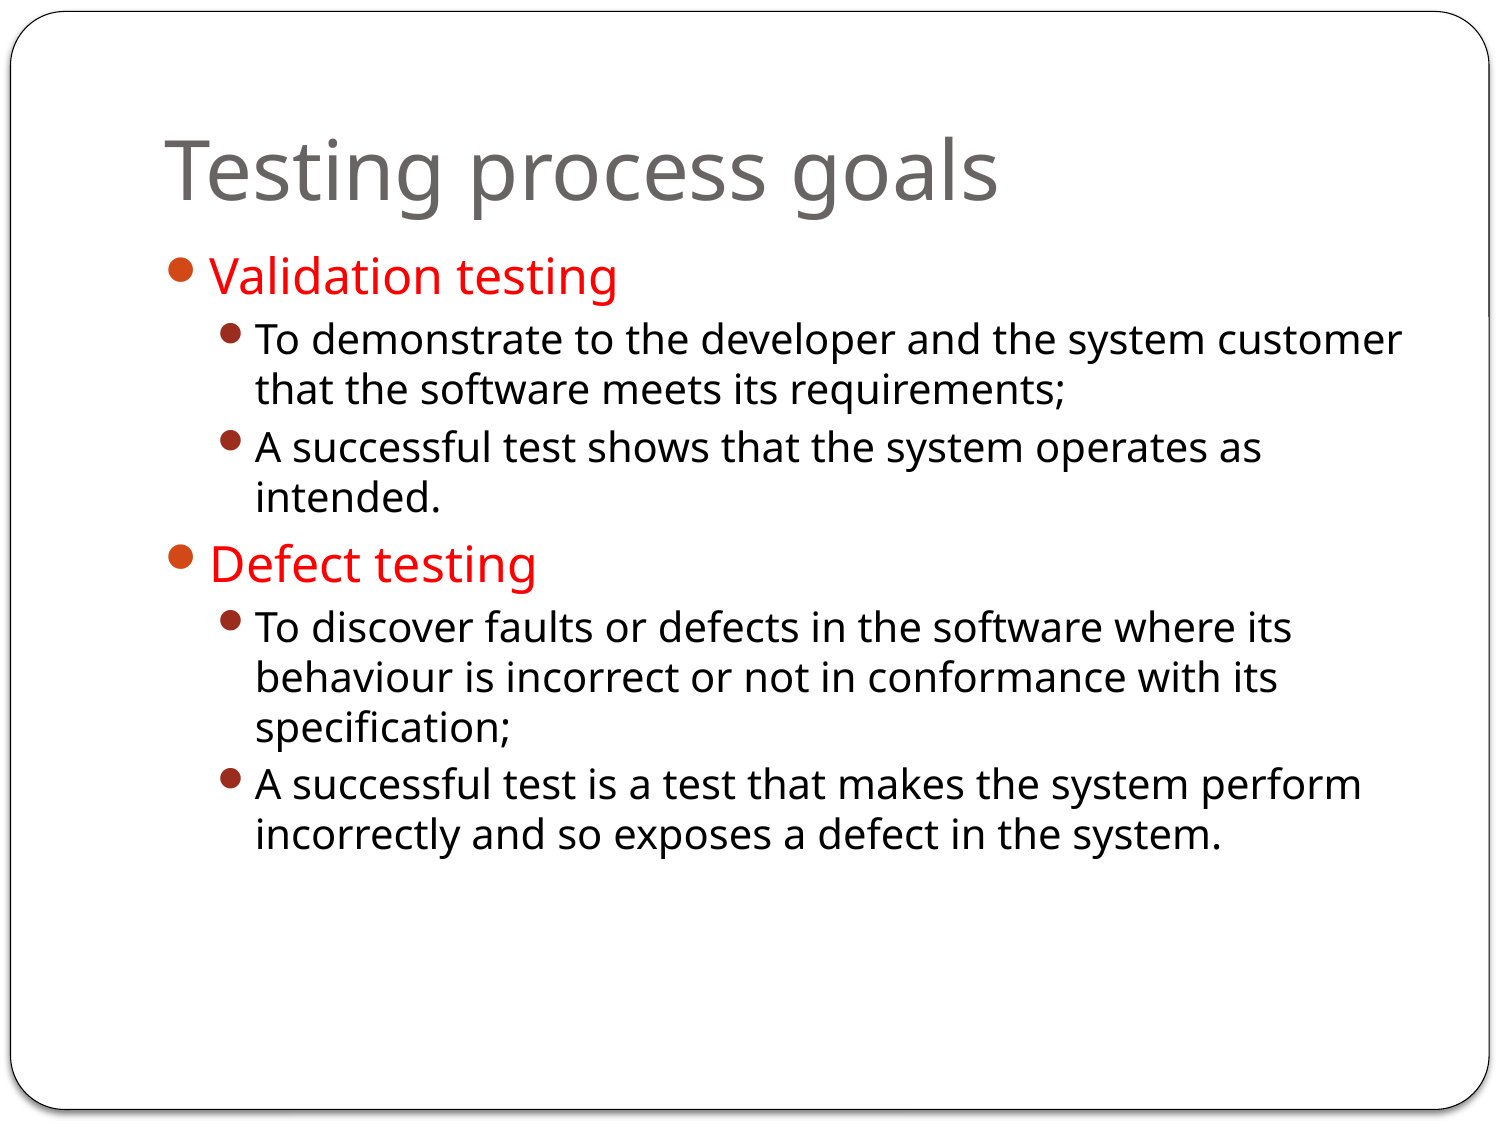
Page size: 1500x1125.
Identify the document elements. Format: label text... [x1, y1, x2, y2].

list Validation testing To demonstrate to the developer and the system customer that the software meets its requirements; A successful test shows that the system operates as intended. Defect testing To discover faults or defects in the software where its behaviour is incorrect or not in conformance with its specification; A successful test is a test that makes the system perform incorrectly and so exposes a defect in the system. [150, 237, 1425, 988]
title Testing process goals [150, 45, 1425, 233]
